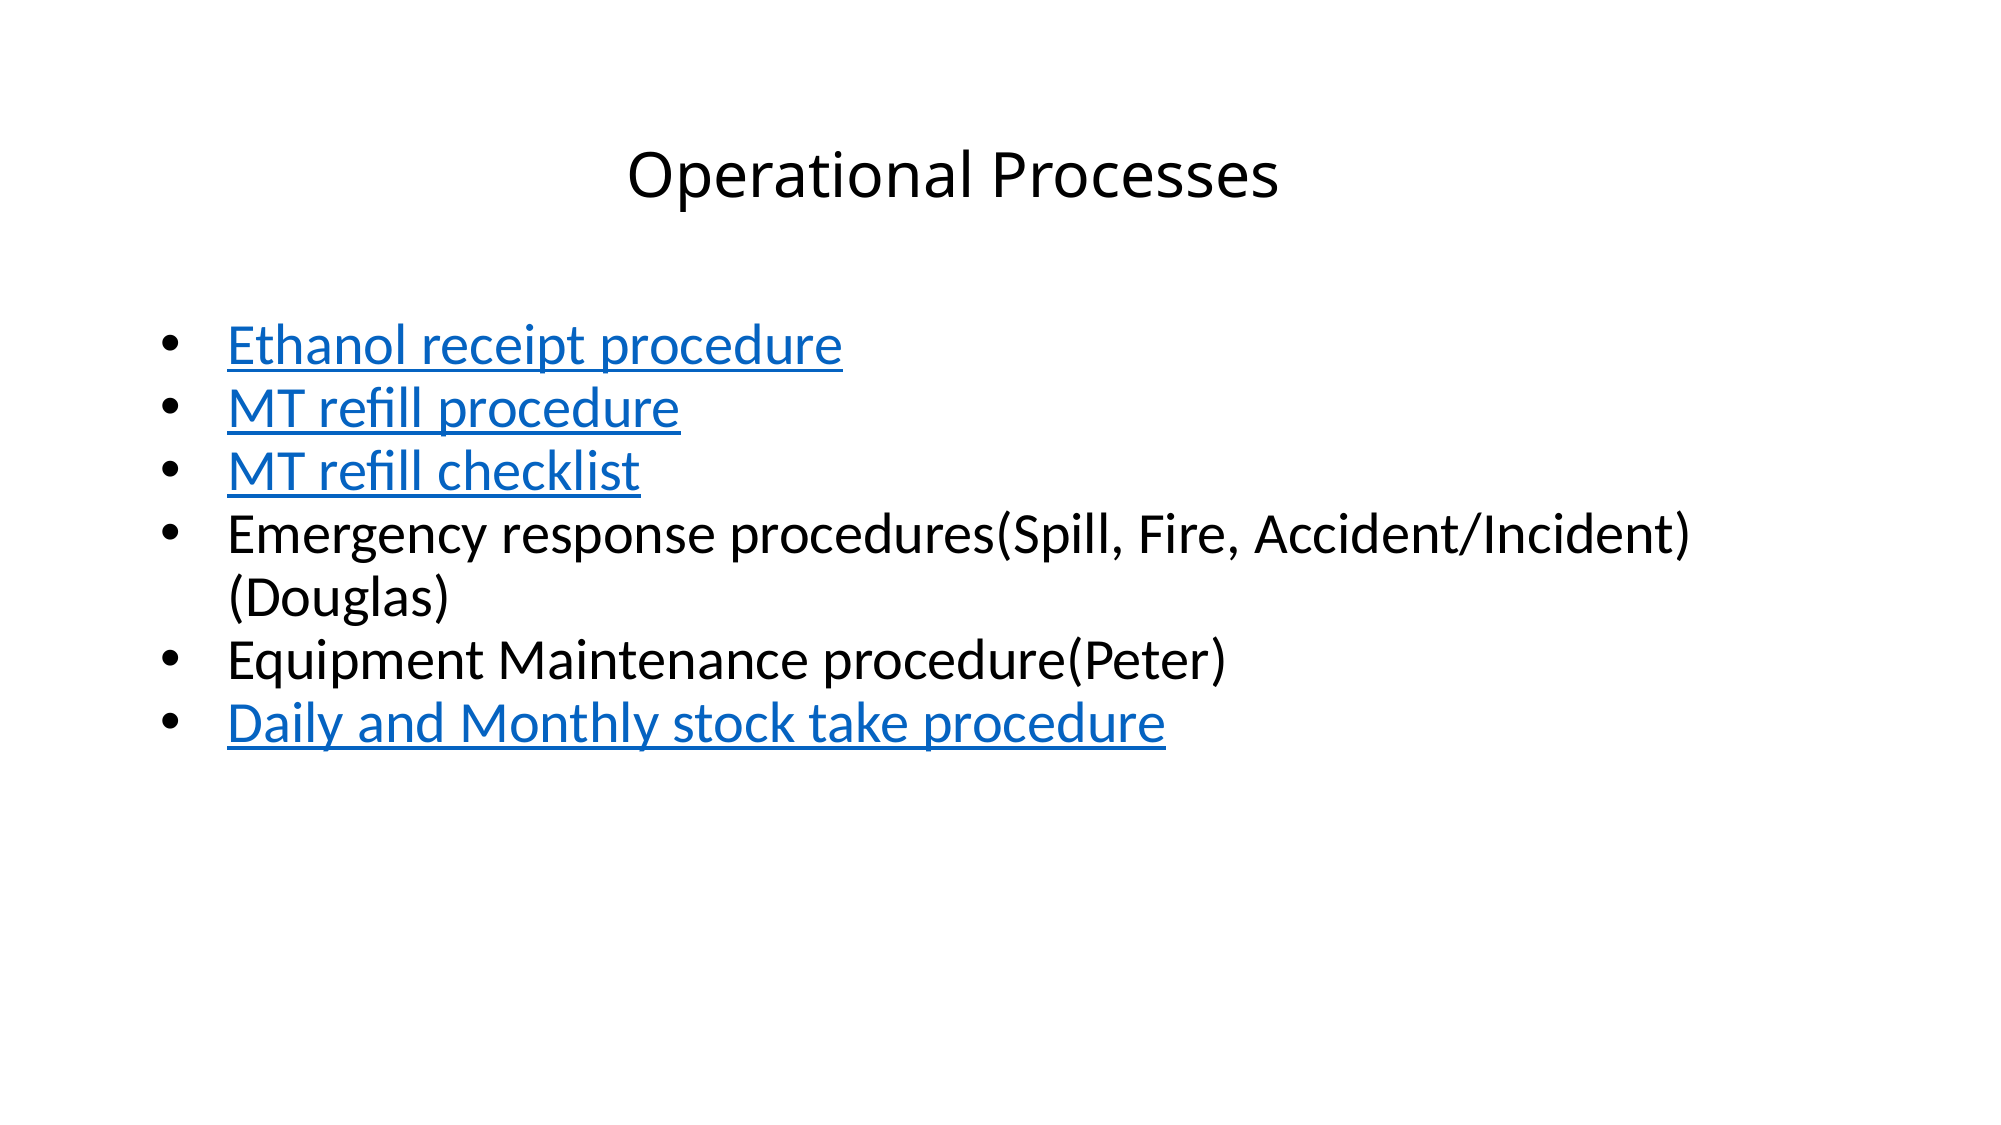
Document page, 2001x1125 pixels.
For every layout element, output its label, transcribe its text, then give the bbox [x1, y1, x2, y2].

list Ethanol receipt procedure MT refill procedure MT refill checklist Emergency response procedures(Spill, Fire, Accident/Incident)(Douglas) Equipment Maintenance procedure(Peter) Daily and Monthly stock take procedure [137, 299, 1863, 1014]
title Operational Processes [91, 68, 1817, 286]
